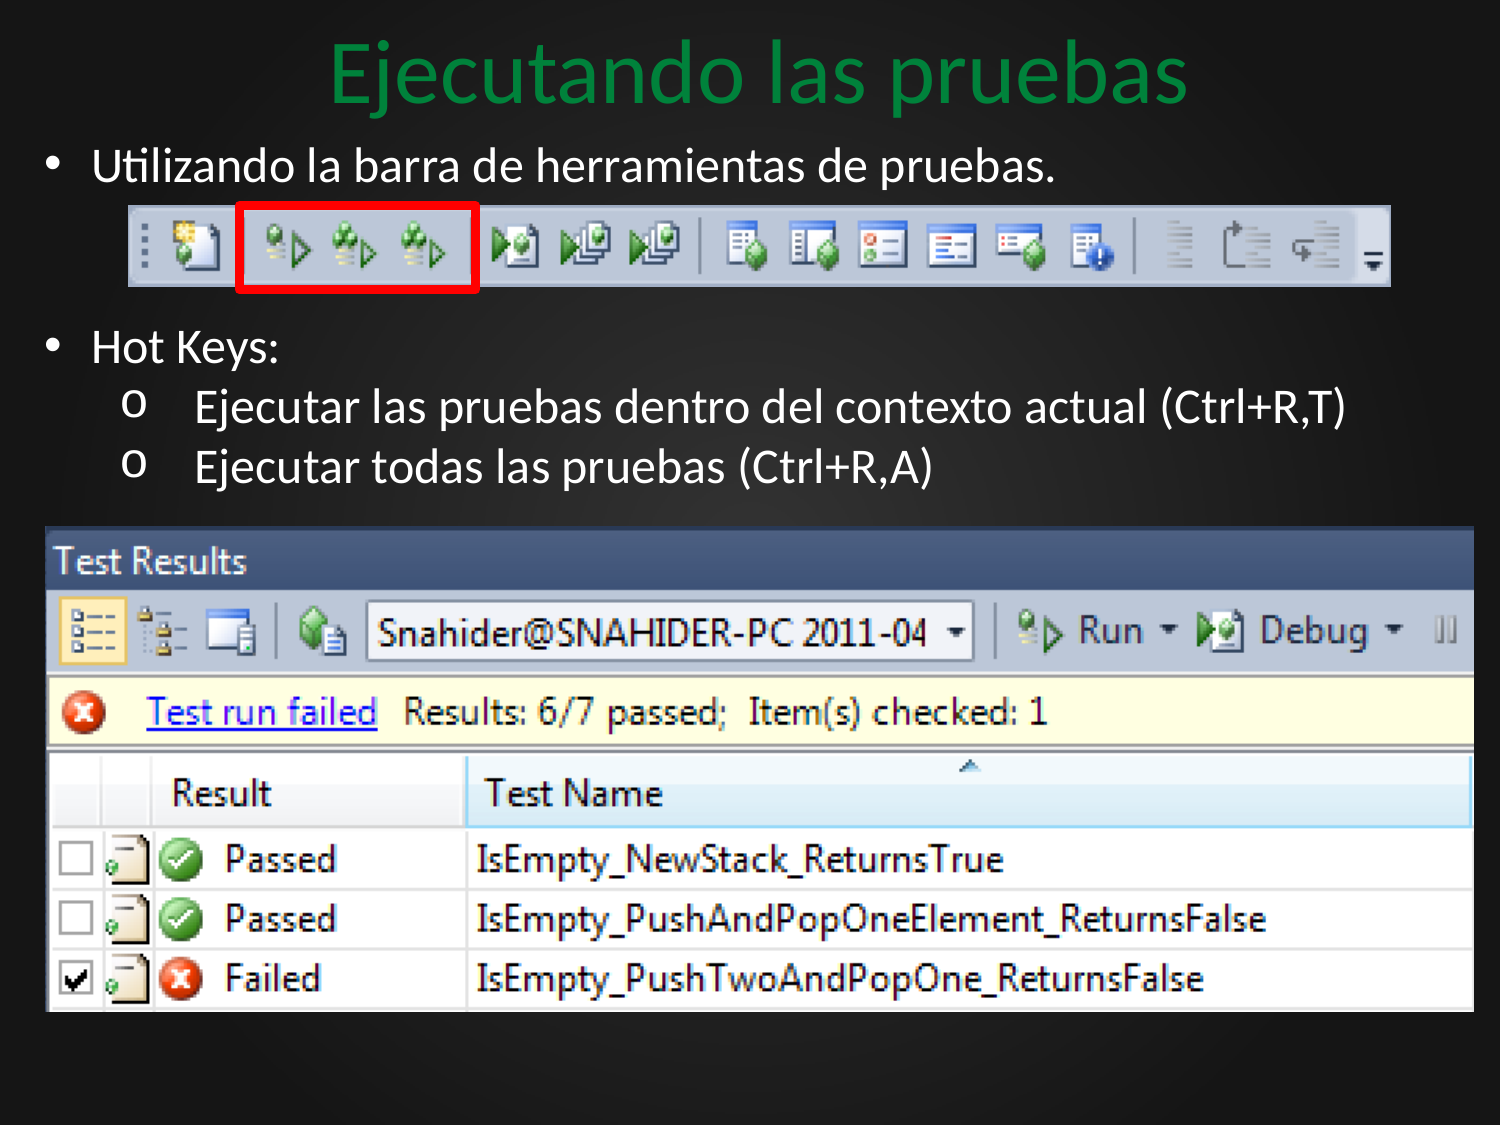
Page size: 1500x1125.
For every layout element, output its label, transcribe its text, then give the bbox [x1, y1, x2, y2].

text_box Utilizando la barra de herramientas de pruebas. [29, 125, 1471, 201]
picture [0, 0, 1500, 1125]
text_box Ejecutando las pruebas [84, 7, 1435, 125]
text_box Hot Keys: Ejecutar las pruebas dentro del contexto actual (Ctrl+R,T) Ejecutar todas las pruebas (Ctrl+R,A) [29, 306, 1471, 502]
